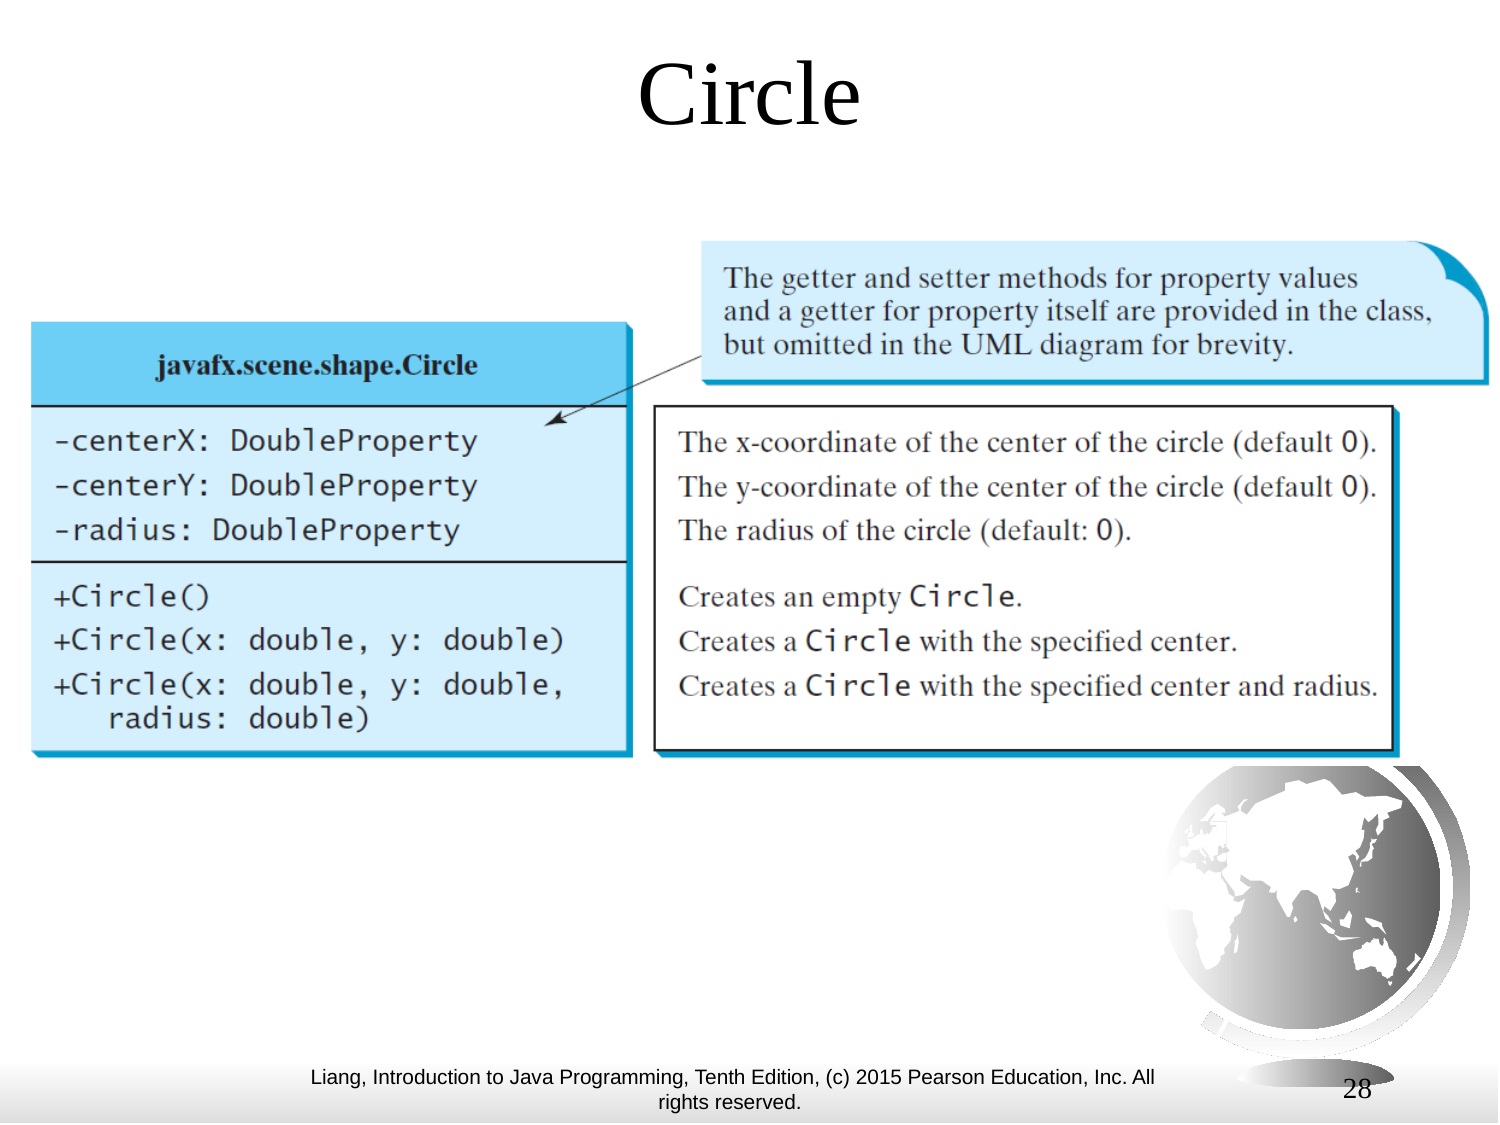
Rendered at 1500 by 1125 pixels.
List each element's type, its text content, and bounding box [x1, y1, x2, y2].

slide_number 28 [1074, 1049, 1388, 1125]
picture [24, 224, 1496, 766]
title Circle [37, 24, 1463, 150]
